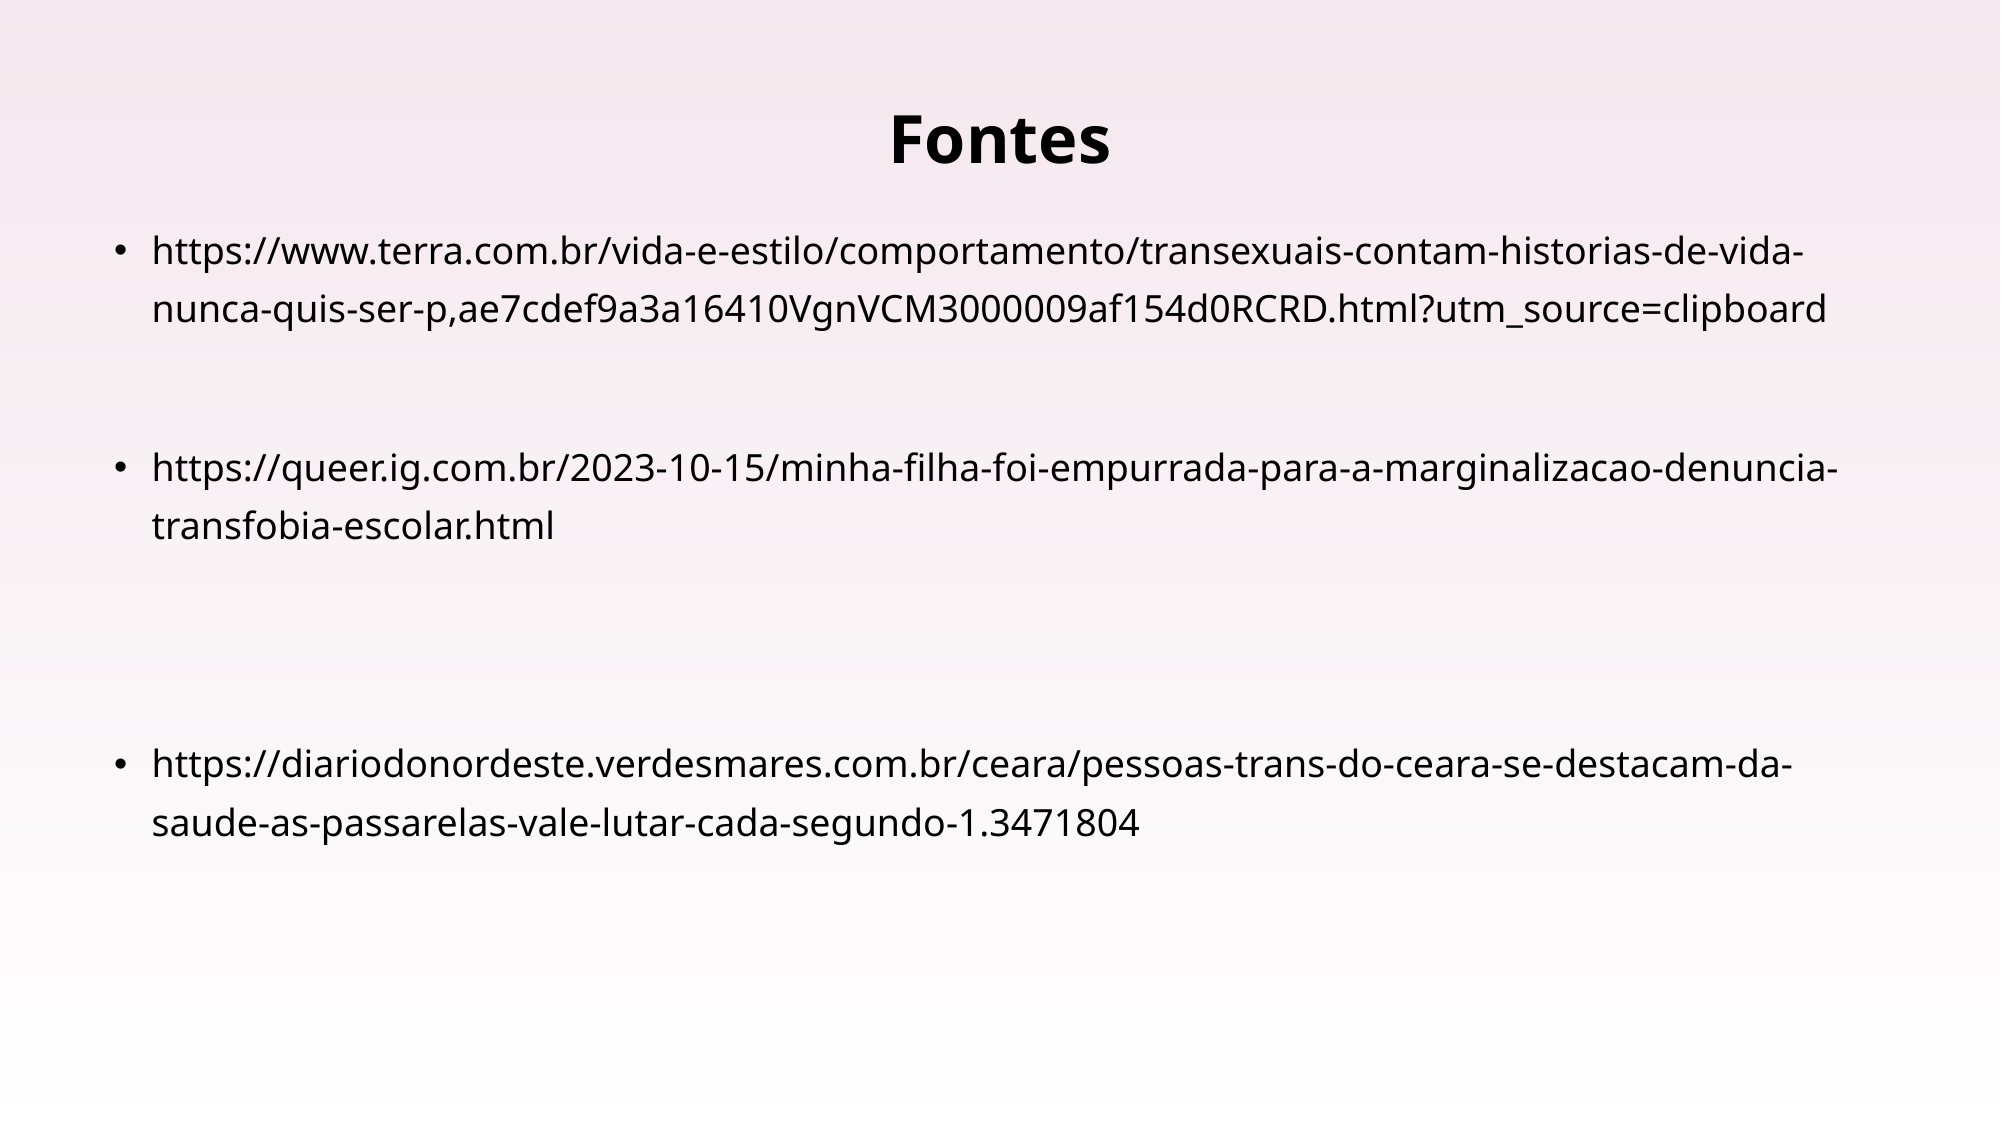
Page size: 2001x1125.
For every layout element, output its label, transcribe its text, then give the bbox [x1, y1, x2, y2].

list https://www.terra.com.br/vida-e-estilo/comportamento/transexuais-contam-historias-de-vida-nunca-quis-ser-p,ae7cdef9a3a16410VgnVCM3000009af154d0RCRD.html?utm_source=clipboard https://queer.ig.com.br/2023-10-15/minha-filha-foi-empurrada-para-a-marginalizacao-denuncia-transfobia-escolar.html https://diariodonordeste.verdesmares.com.br/ceara/pessoas-trans-do-ceara-se-destacam-da-saude-as-passarelas-vale-lutar-cada-segundo-1.3471804 [114, 213, 1886, 1013]
title Fontes [114, 59, 1886, 178]
